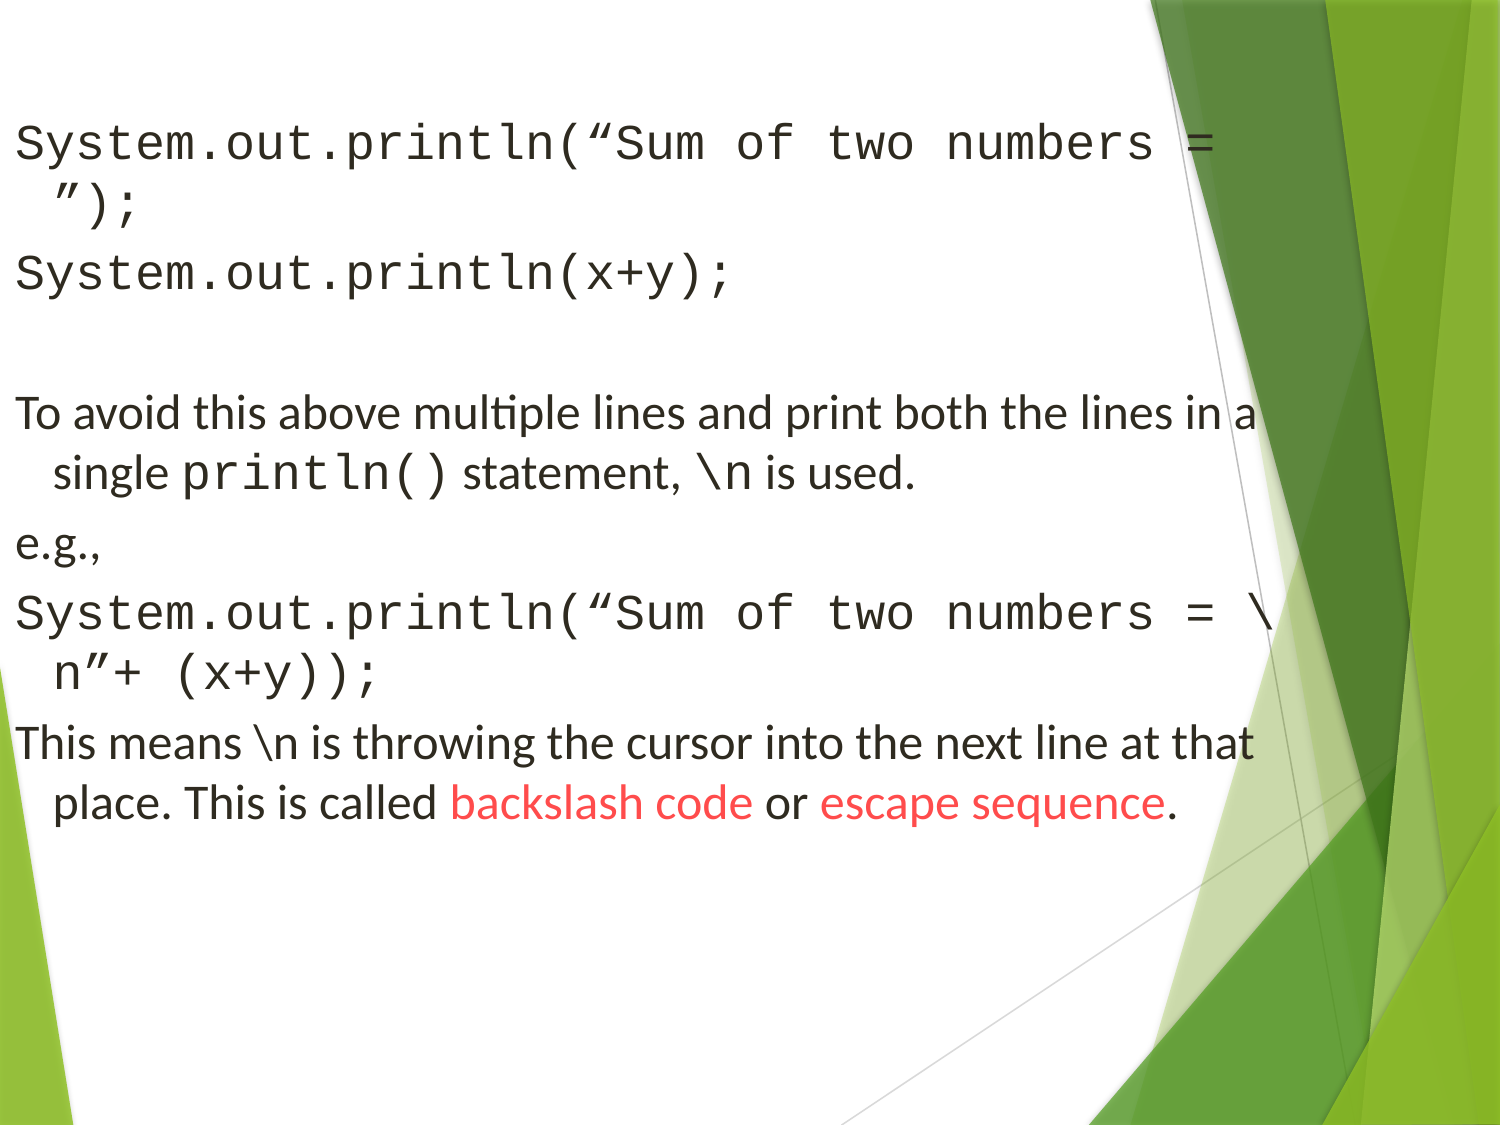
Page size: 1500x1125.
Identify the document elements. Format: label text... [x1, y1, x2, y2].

list System.out.println(“Sum of two numbers = ”); System.out.println(x+y); To avoid this above multiple lines and print both the lines in a single println() statement, \n is used. e.g., System.out.println(“Sum of two numbers = \n”+ (x+y)); This means \n is throwing the cursor into the next line at that place. This is called backslash code or escape sequence. [0, 101, 1294, 1014]
